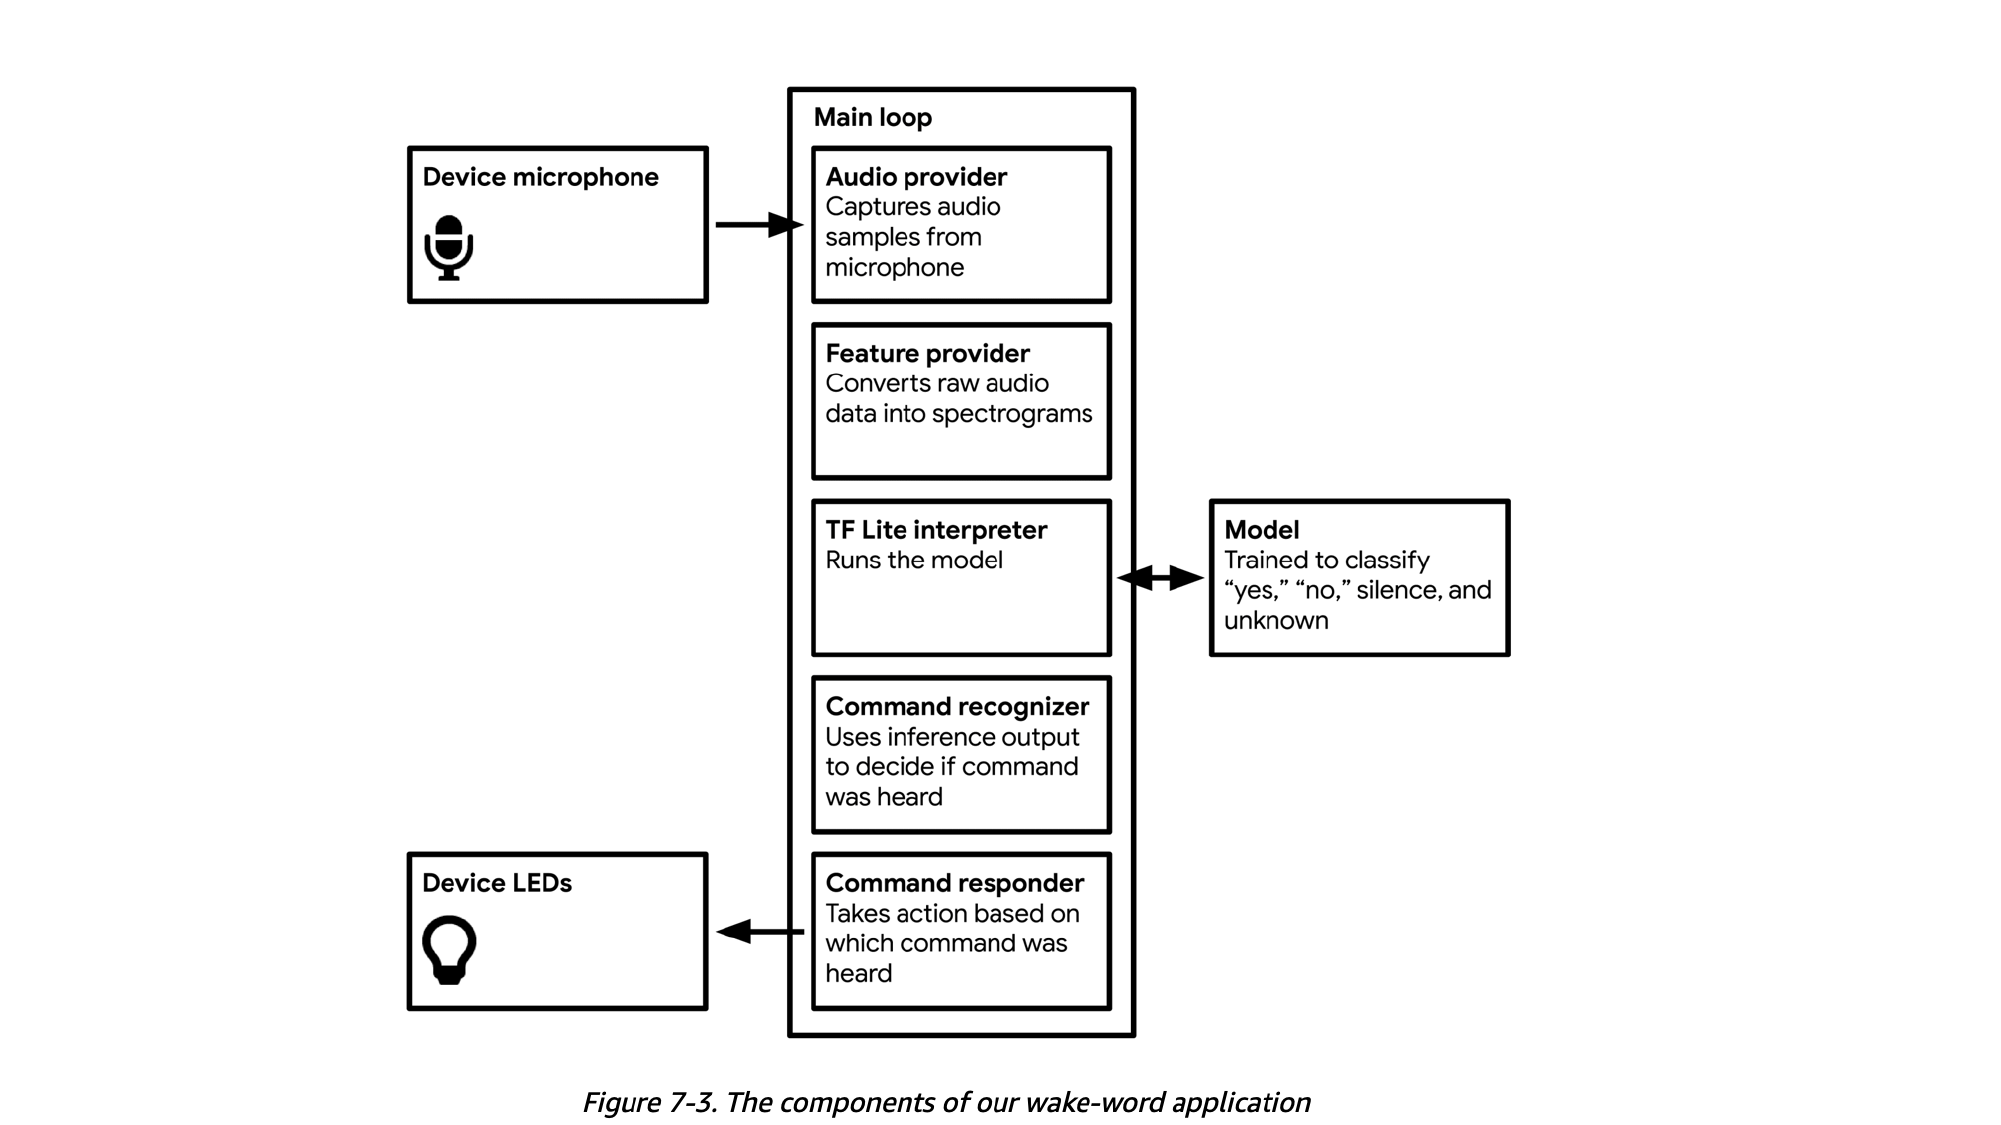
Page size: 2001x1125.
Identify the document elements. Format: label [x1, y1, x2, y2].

picture [362, 0, 1539, 1125]
